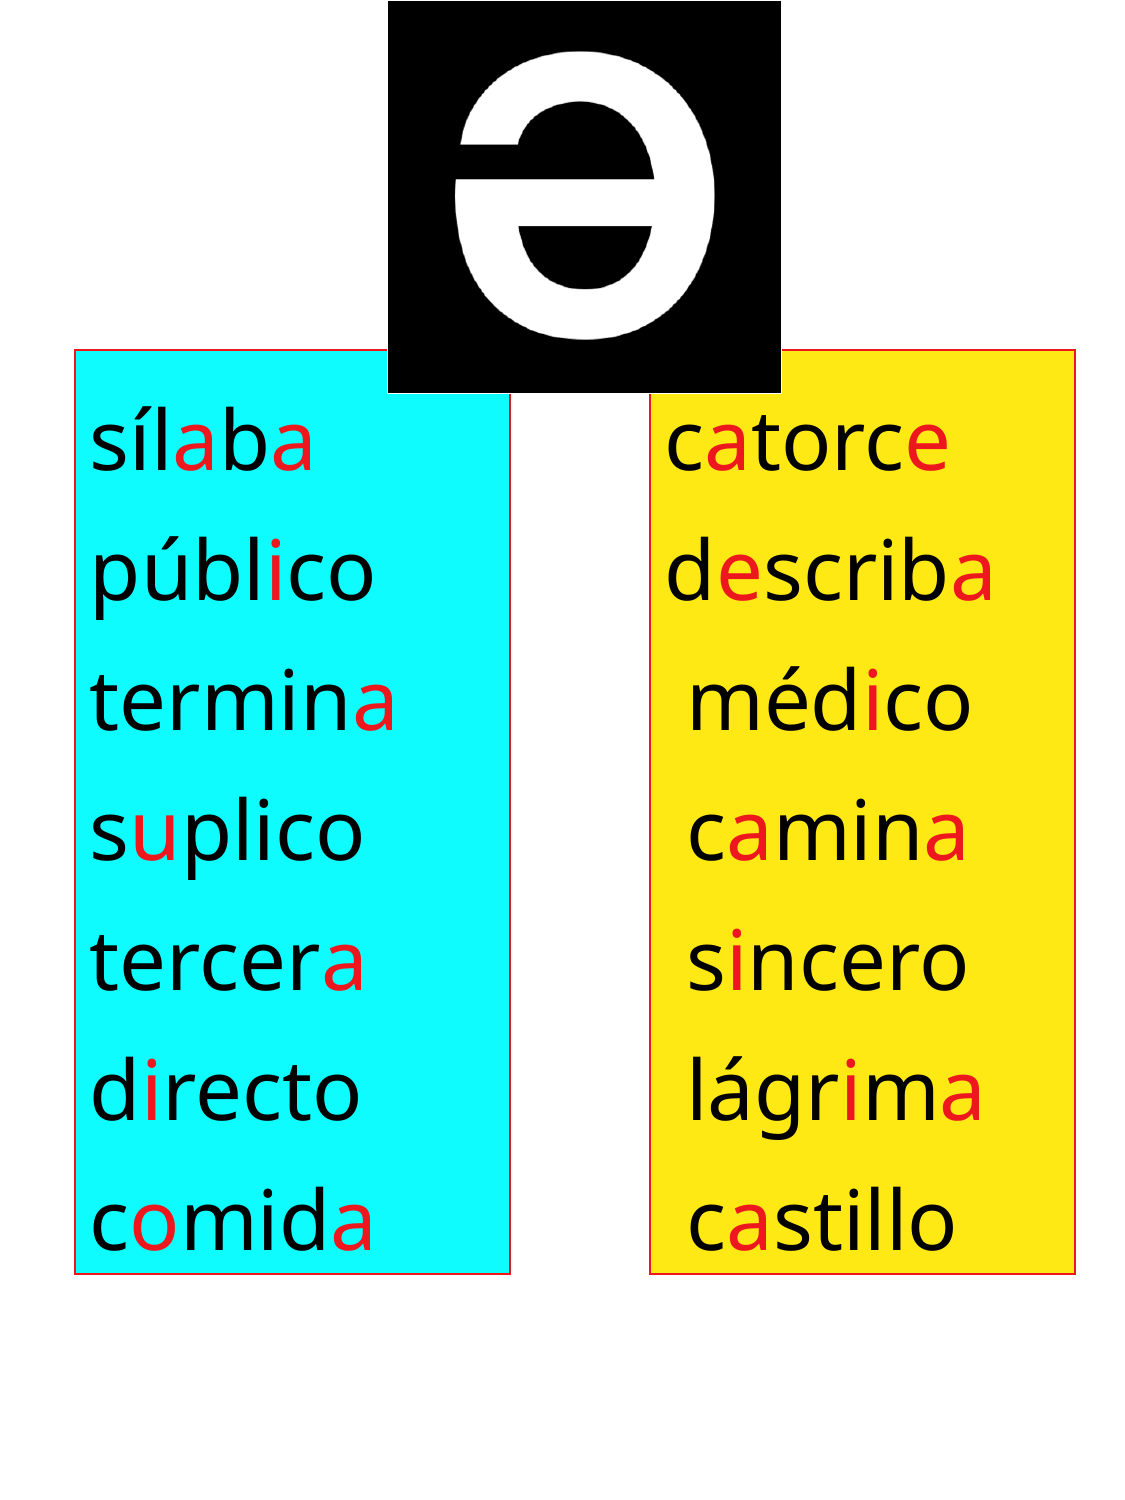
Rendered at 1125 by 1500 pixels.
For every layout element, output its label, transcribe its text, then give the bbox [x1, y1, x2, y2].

text_box catorce describa médico camina sincero lágrima castillo [650, 349, 1075, 1275]
text_box sílaba público termina suplico tercera directo comida [75, 349, 511, 1275]
picture [387, 0, 782, 394]
